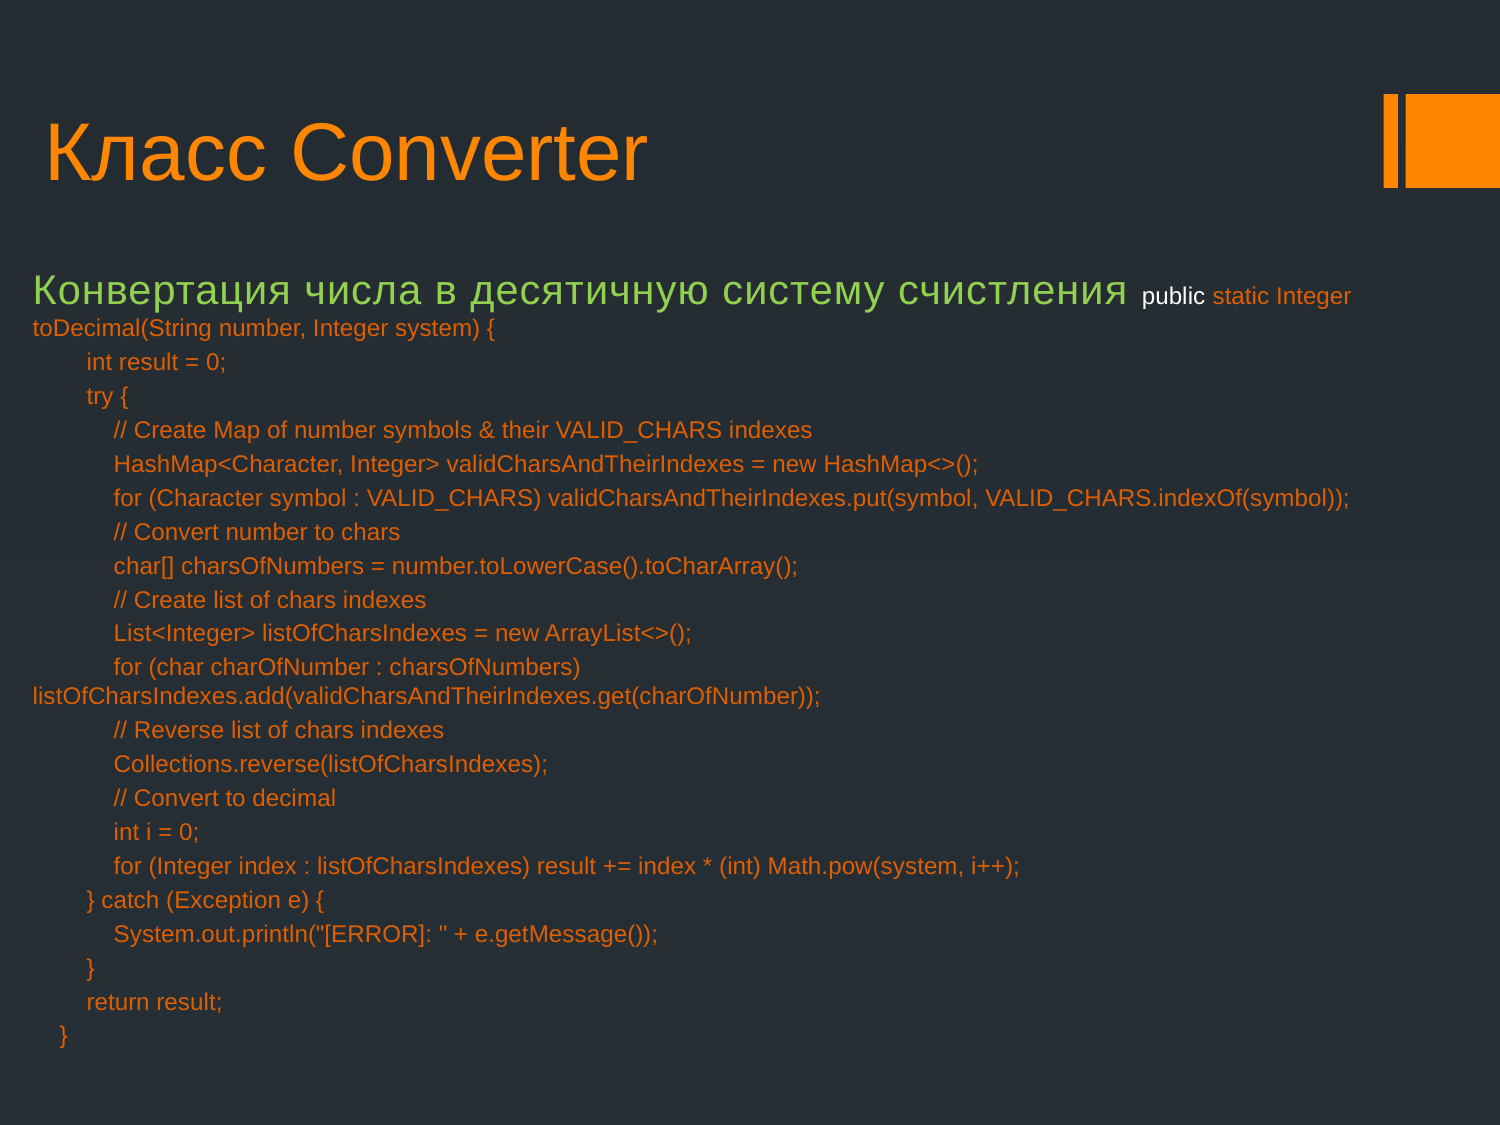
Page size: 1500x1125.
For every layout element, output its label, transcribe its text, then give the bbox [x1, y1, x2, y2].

subtitle Конвертация числа в десятичную систему счистления public static Integer toDecimal(String number, Integer system) { int result = 0; try { // Create Map of number symbols & their VALID_CHARS indexes HashMap<Character, Integer> validCharsAndTheirIndexes = new HashMap<>(); for (Character symbol : VALID_CHARS) validCharsAndTheirIndexes.put(symbol, VALID_CHARS.indexOf(symbol)); // Convert number to chars char[] charsOfNumbers = number.toLowerCase().toCharArray(); // Create list of chars indexes List<Integer> listOfCharsIndexes = new ArrayList<>(); for (char charOfNumber : charsOfNumbers) listOfCharsIndexes.add(validCharsAndTheirIndexes.get(charOfNumber)); // Reverse list of chars indexes Collections.reverse(listOfCharsIndexes); // Convert to decimal int i = 0; for (Integer index : listOfCharsIndexes) result += index * (int) Math.pow(system, i++); } catch (Exception e) { System.out.println("[ERROR]: " + e.getMessage()); } return result; } [17, 255, 1388, 1071]
title Класс Converter [29, 90, 1230, 205]
